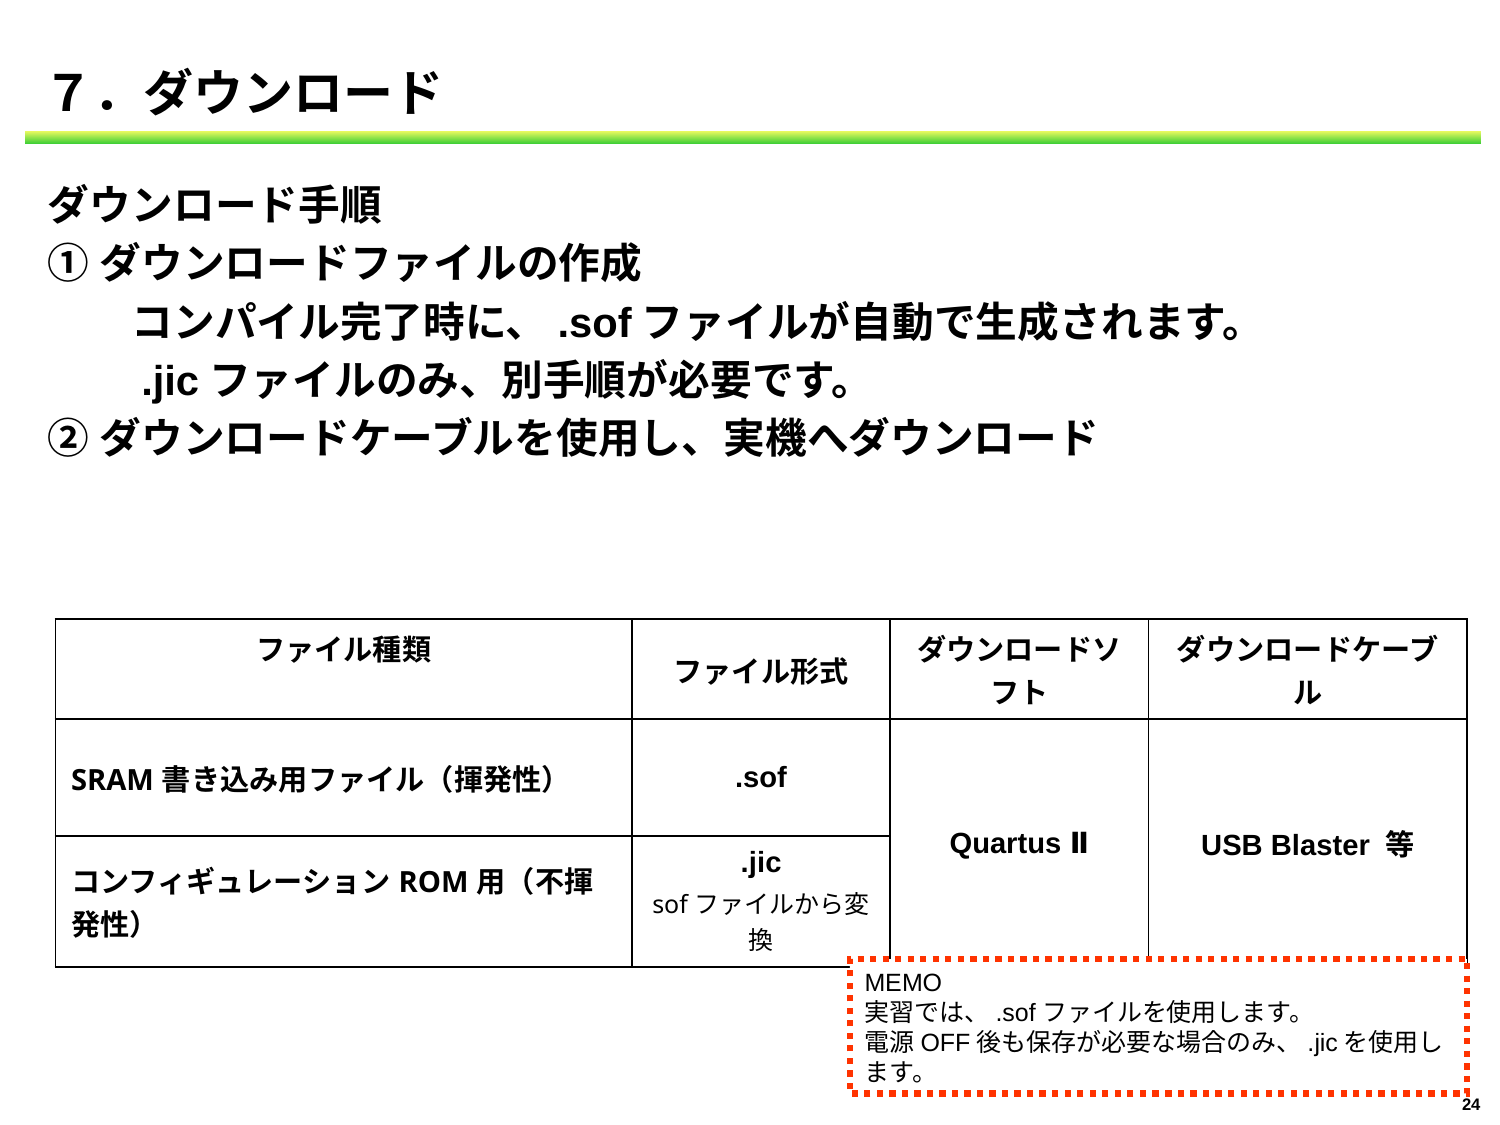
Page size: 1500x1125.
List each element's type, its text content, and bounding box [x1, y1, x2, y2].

table_header ファイル種類 [56, 620, 631, 718]
text_box MEMO 実習では、.sofファイルを使用します。 電源OFF後も保存が必要な場合のみ、.jicを使用します。 [849, 959, 1467, 1094]
table_header ダウンロードケーブル [1149, 620, 1466, 718]
table_cell .jic sofファイルから変換 [633, 837, 889, 966]
title ７．ダウンロード [28, 38, 1481, 144]
table_header ダウンロードソフト [891, 620, 1148, 718]
table_header ファイル形式 [633, 620, 889, 718]
table_cell Quartus Ⅱ [891, 720, 1148, 959]
table_cell コンフィギュレーションROM用（不揮発性） [56, 837, 631, 966]
list ダウンロード手順 ①ダウンロードファイルの作成 コンパイル完了時に、.sofファイルが自動で生成されます。 .jicファイルのみ、別手順が必要です。 ②ダウンロードケーブルを使用し、実機へダウンロード [32, 171, 1481, 1060]
slide_number 24 [1423, 1086, 1496, 1117]
table_cell SRAM書き込み用ファイル（揮発性） [56, 720, 631, 835]
table_cell USB Blaster 等 [1149, 720, 1466, 959]
table_cell .sof [633, 720, 889, 835]
